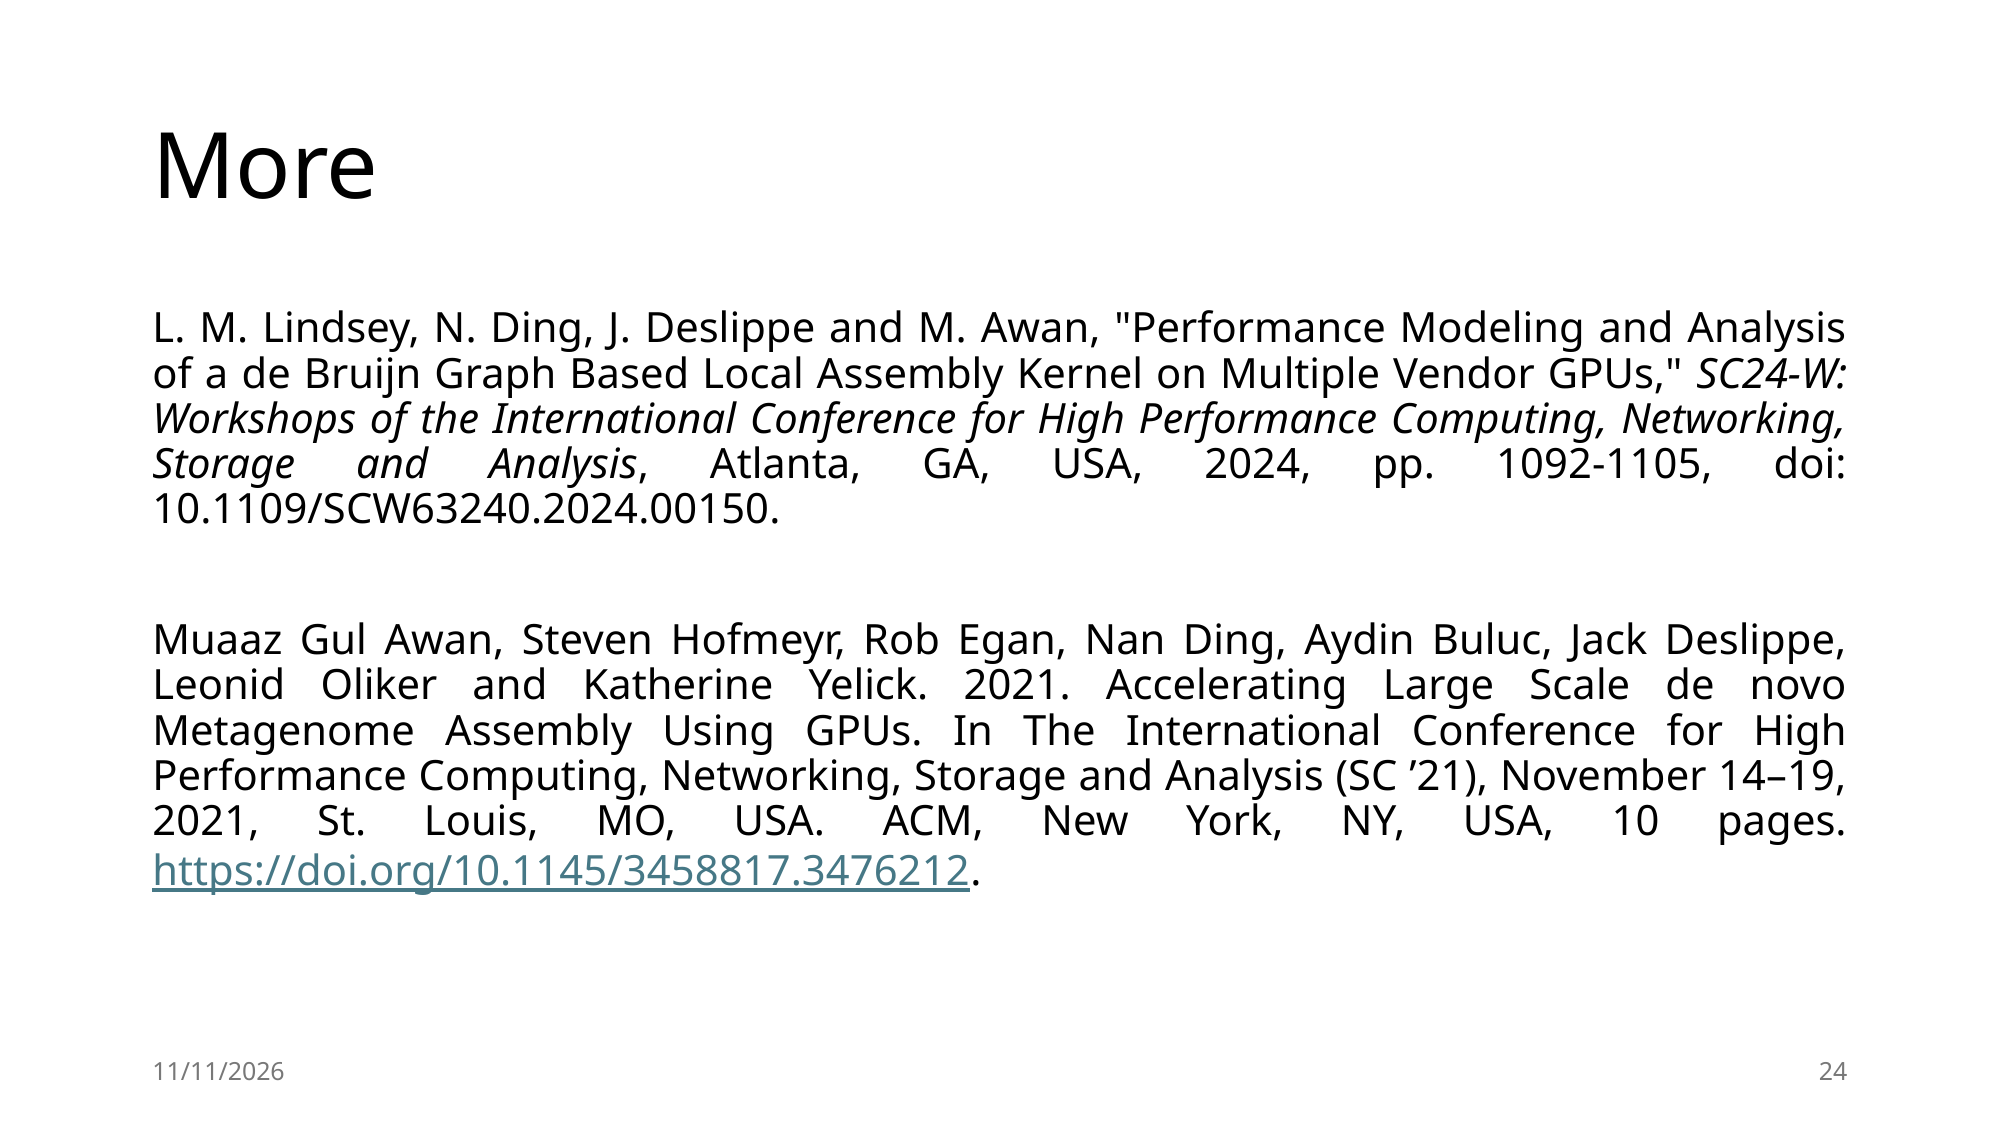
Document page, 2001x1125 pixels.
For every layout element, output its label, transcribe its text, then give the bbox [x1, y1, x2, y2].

list L. M. Lindsey, N. Ding, J. Deslippe and M. Awan, "Performance Modeling and Analysis of a de Bruijn Graph Based Local Assembly Kernel on Multiple Vendor GPUs," SC24-W: Workshops of the International Conference for High Performance Computing, Networking, Storage and Analysis, Atlanta, GA, USA, 2024, pp. 1092-1105, doi: 10.1109/SCW63240.2024.00150. Muaaz Gul Awan, Steven Hofmeyr, Rob Egan, Nan Ding, Aydin Buluc, Jack Deslippe, Leonid Oliker and Katherine Yelick. 2021. Accelerating Large Scale de novo Metagenome Assembly Using GPUs. In The International Conference for High Performance Computing, Networking, Storage and Analysis (SC ’21), November 14–19, 2021, St. Louis, MO, USA. ACM, New York, NY, USA, 10 pages. https://doi.org/10.1145/3458817.3476212. [137, 299, 1863, 1014]
slide_number 14-Feb-25 [137, 1042, 588, 1103]
title More [137, 59, 1863, 278]
slide_number 24 [1412, 1042, 1863, 1103]
